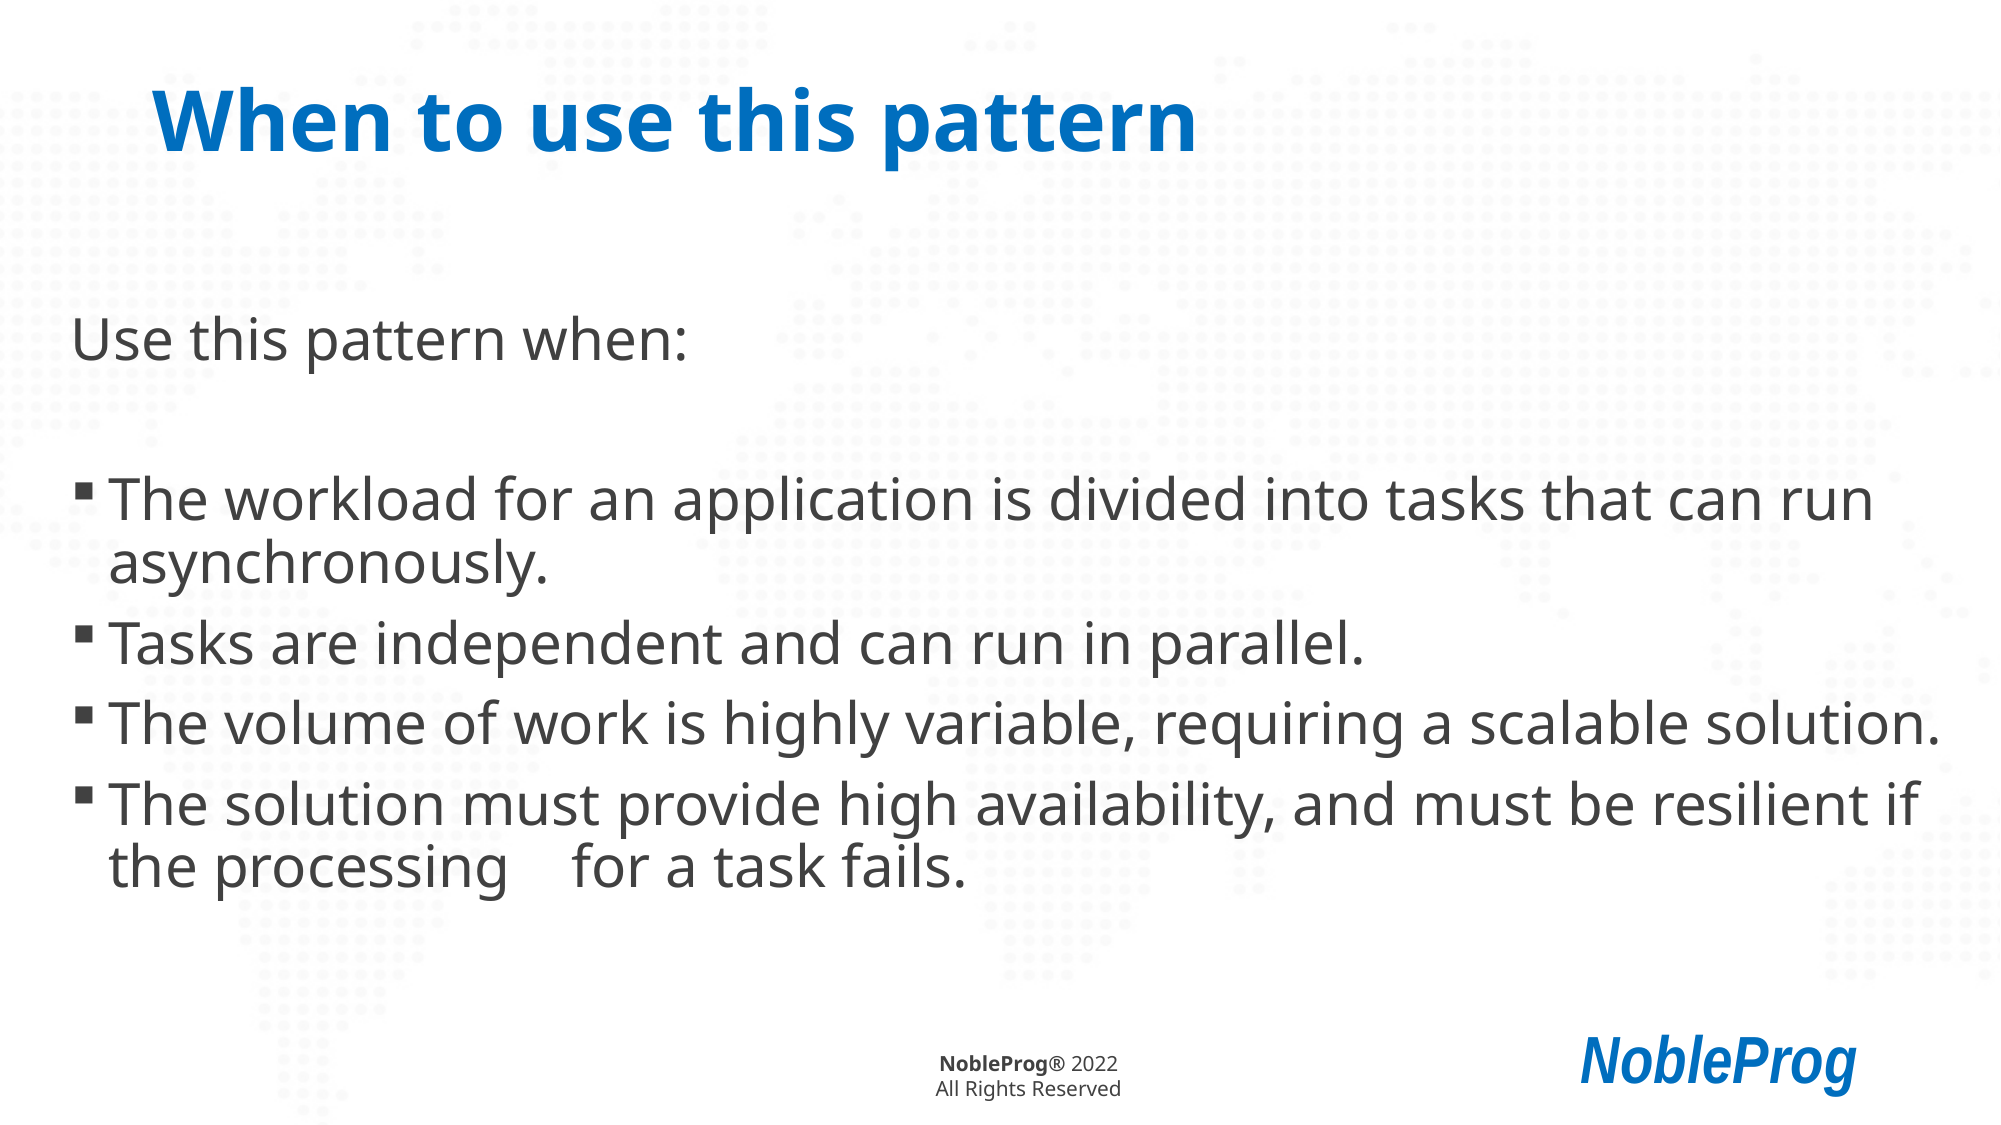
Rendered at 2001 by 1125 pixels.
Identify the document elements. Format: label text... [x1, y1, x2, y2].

list Use this pattern when: The workload for an application is divided into tasks that can run asynchronously. Tasks are independent and can run in parallel. The volume of work is highly variable, requiring a scalable solution. The solution must provide high availability, and must be resilient if the processing for a task fails. [55, 302, 1976, 963]
title When to use this pattern [137, 59, 1863, 278]
